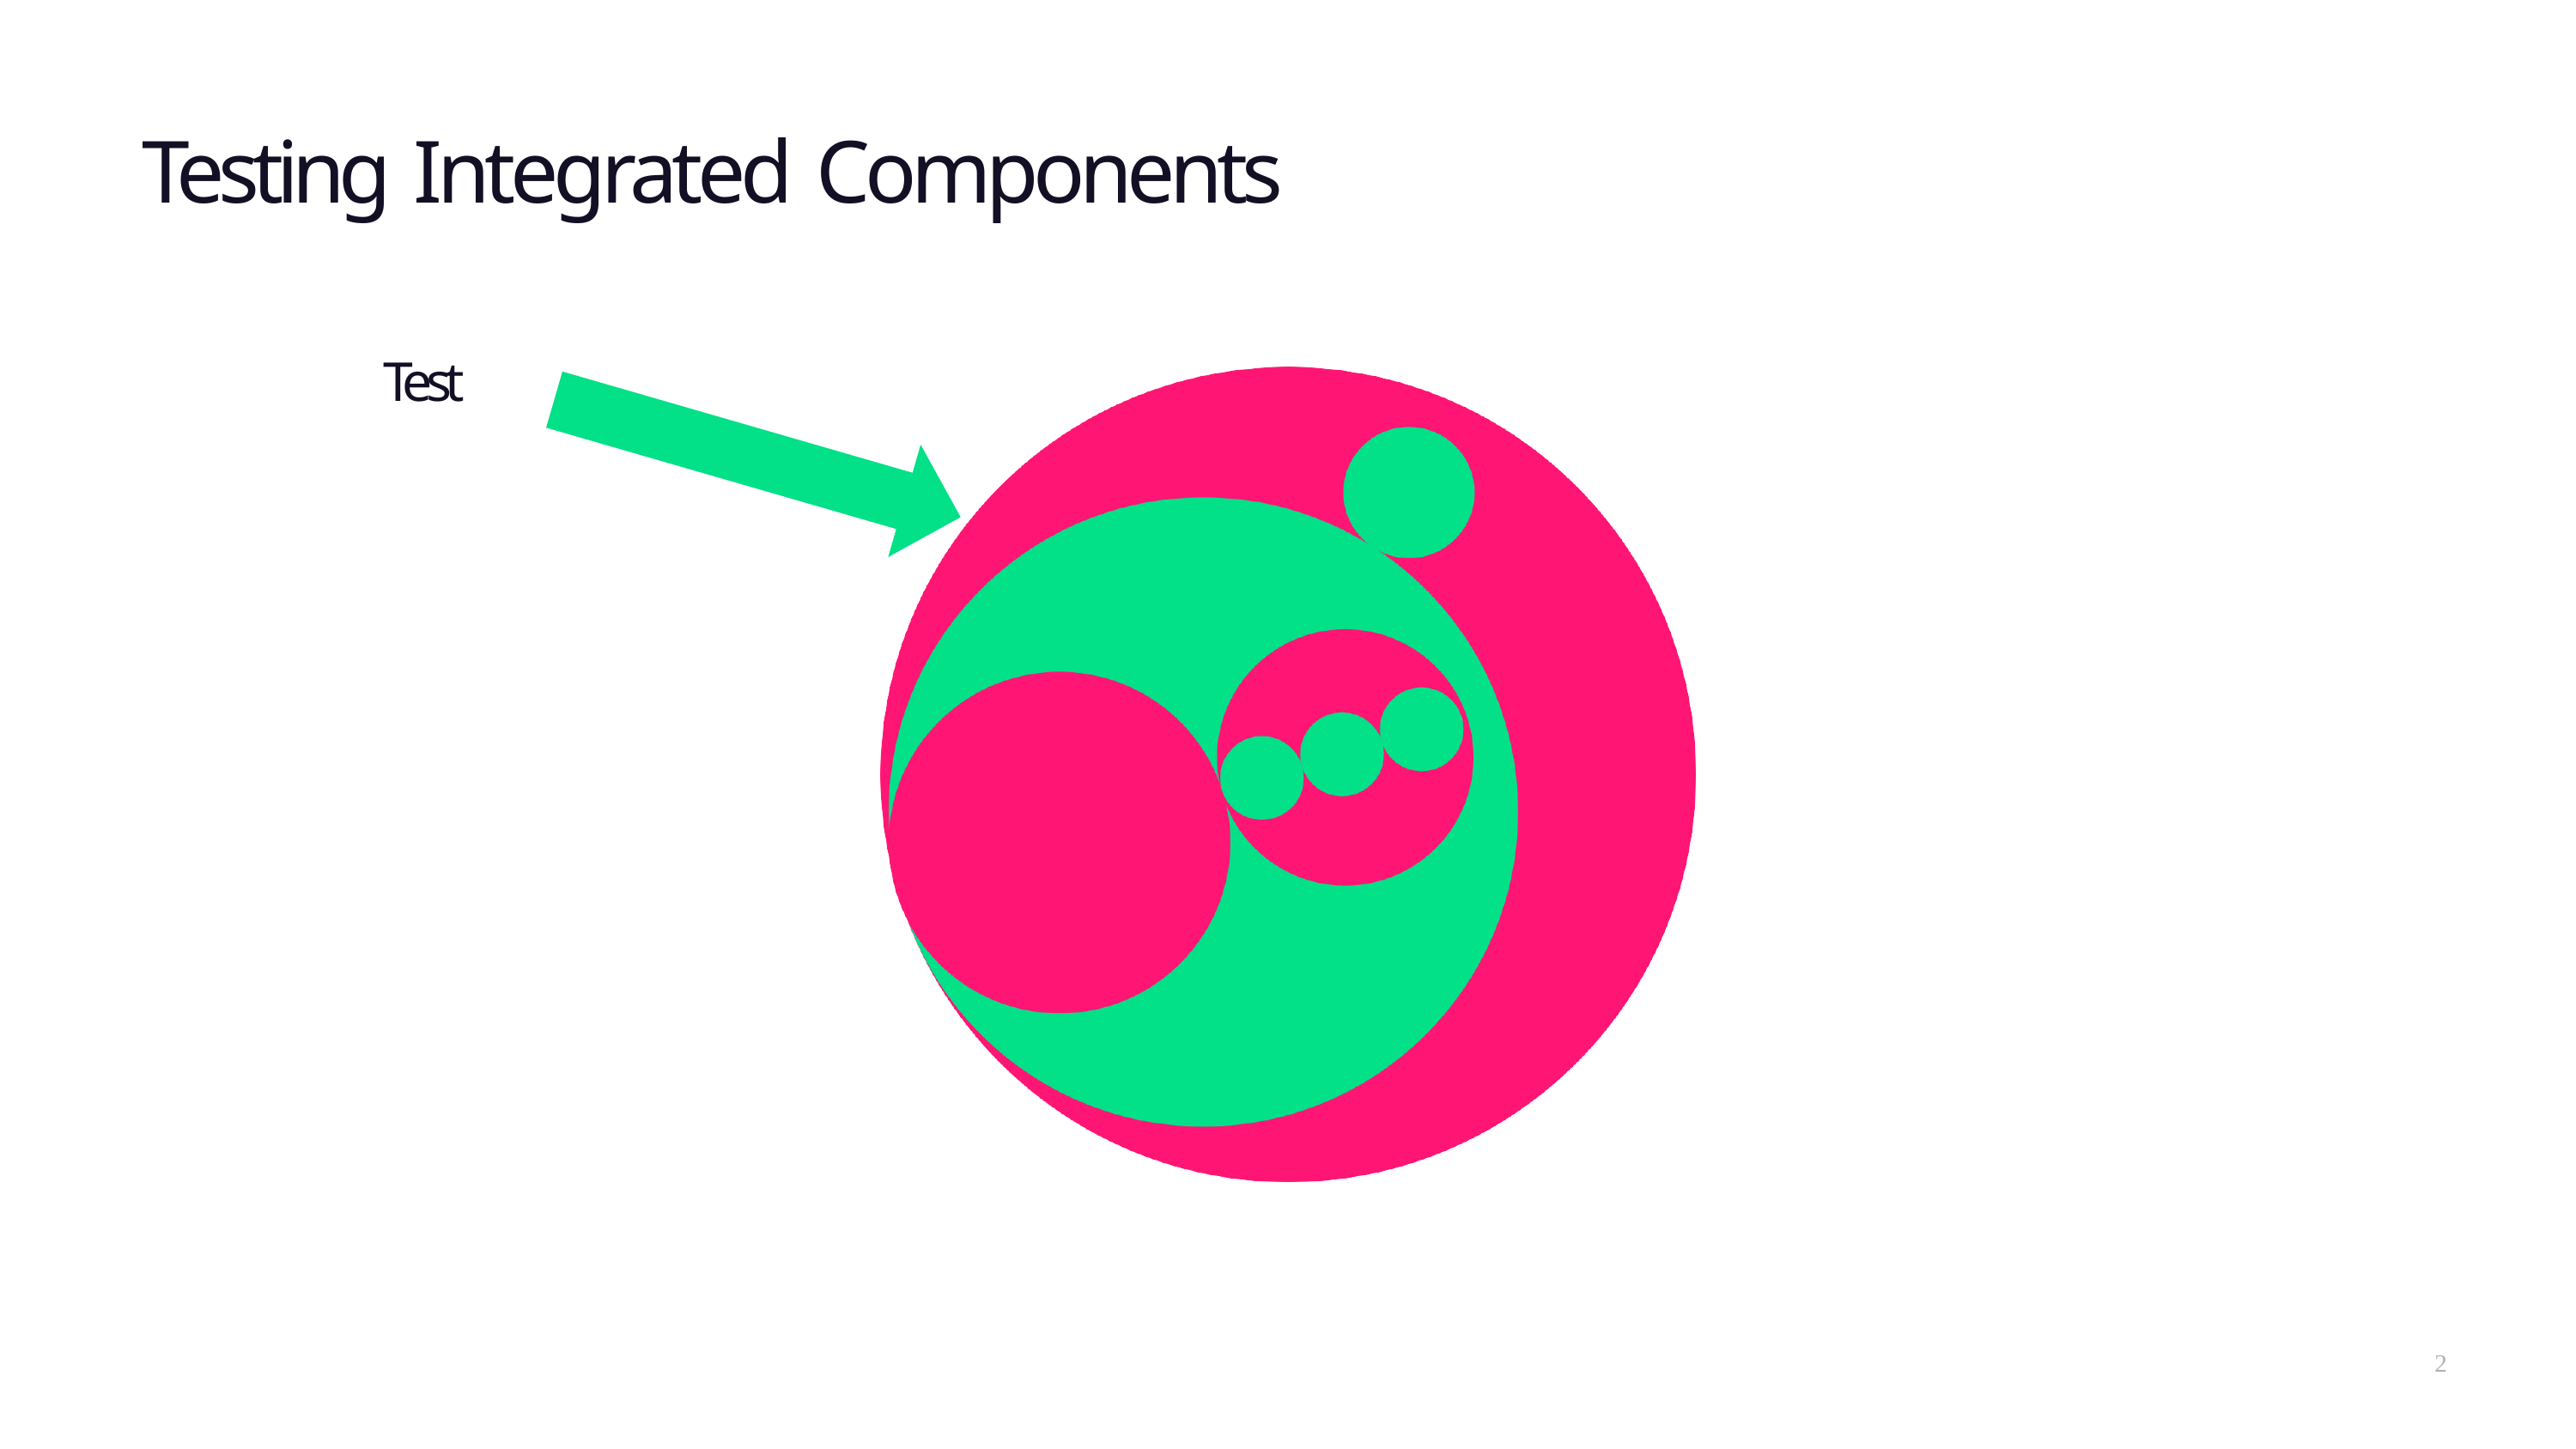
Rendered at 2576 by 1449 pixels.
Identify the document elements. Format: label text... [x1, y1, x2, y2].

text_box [545, 366, 1696, 1182]
title Testing Integrated Components [140, 115, 1473, 360]
slide_number 2 [1855, 1347, 2447, 1420]
text_box Test [380, 346, 493, 413]
